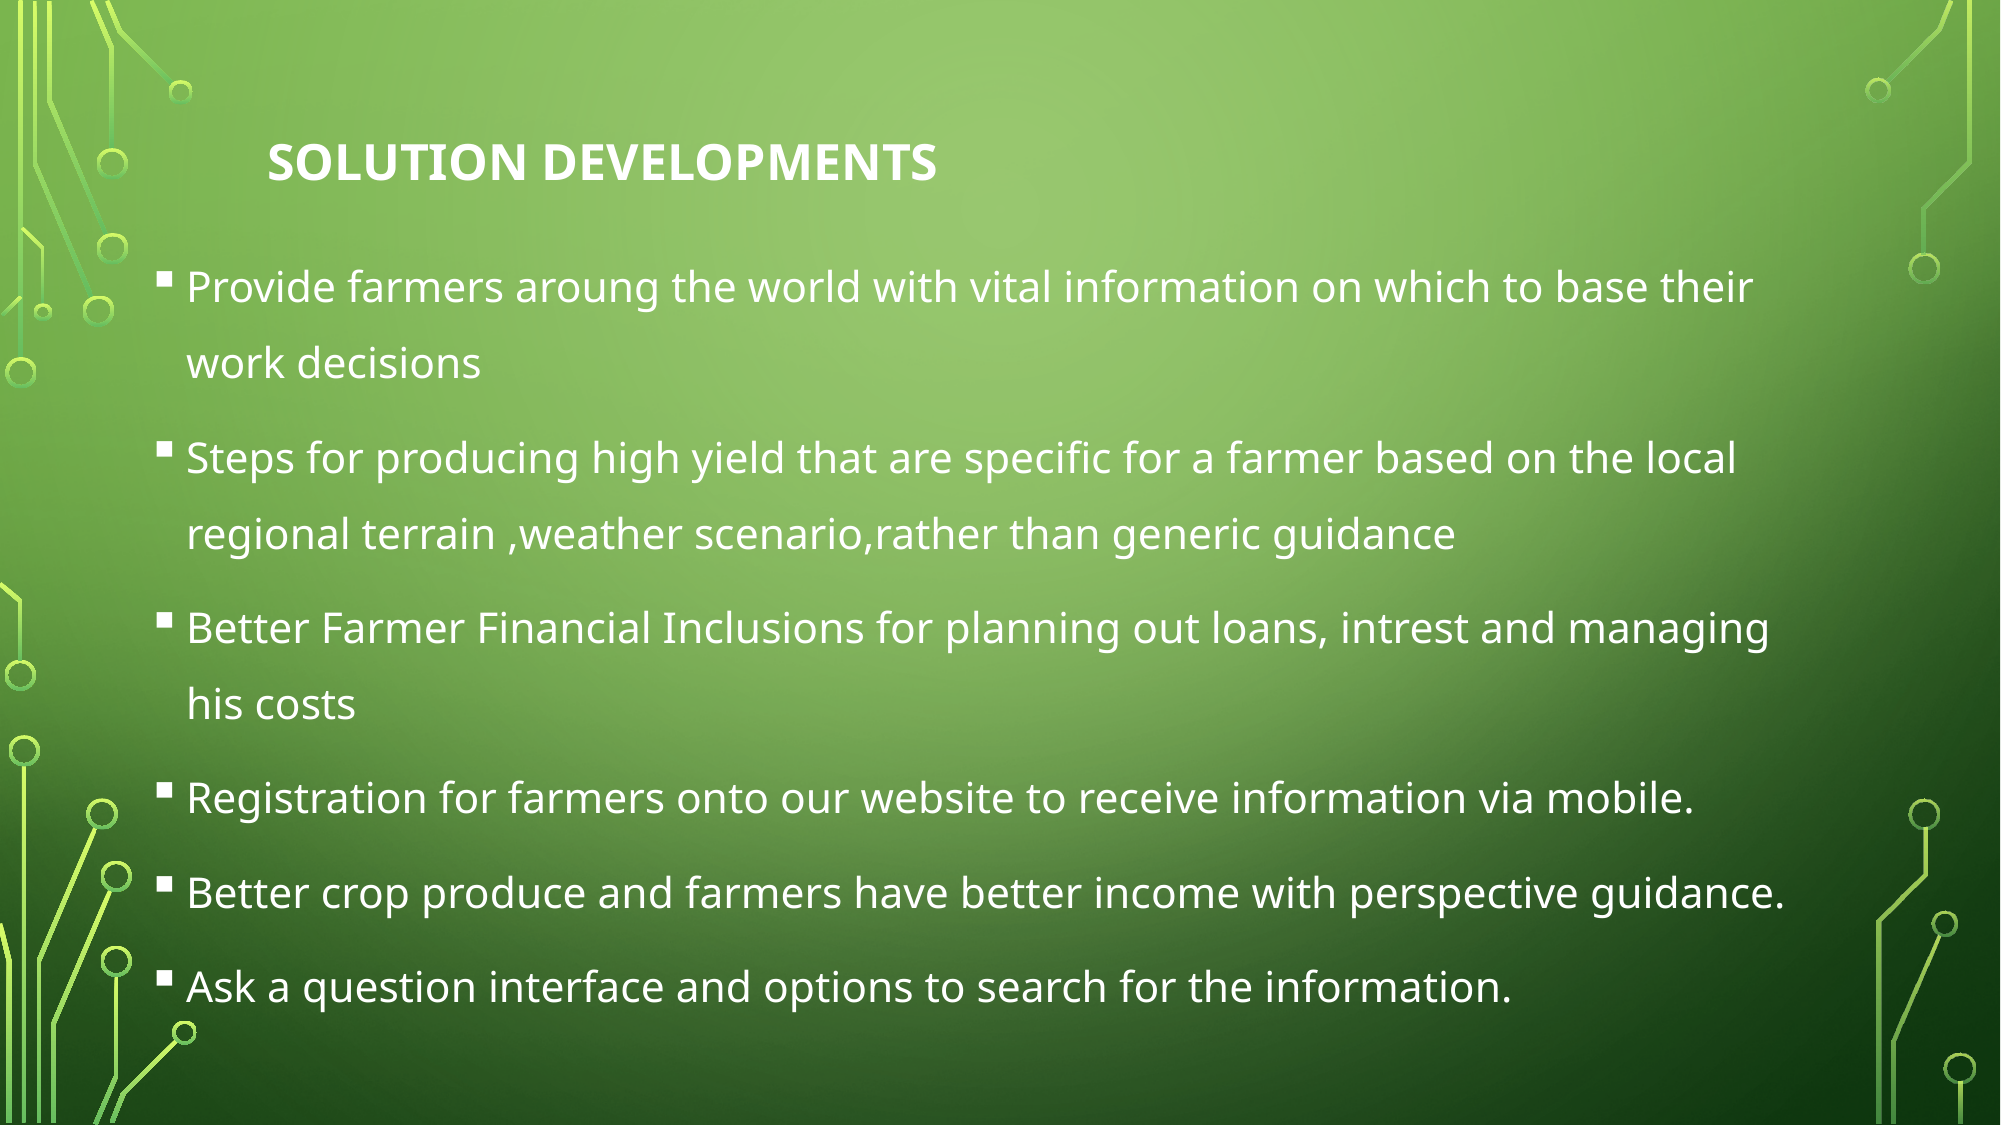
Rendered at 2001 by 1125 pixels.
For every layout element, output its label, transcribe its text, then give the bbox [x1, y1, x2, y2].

text_box [137, 299, 1798, 406]
title solution DEVELOPMENTS [187, 101, 1813, 227]
list Provide farmers aroung the world with vital information on which to base their work decisions Steps for producing high yield that are specific for a farmer based on the local regional terrain ,weather scenario,rather than generic guidance Better Farmer Financial Inclusions for planning out loans, intrest and managing his costs Registration for farmers onto our website to receive information via mobile. Better crop produce and farmers have better income with perspective guidance. Ask a question interface and options to search for the information. [137, 227, 1816, 1098]
